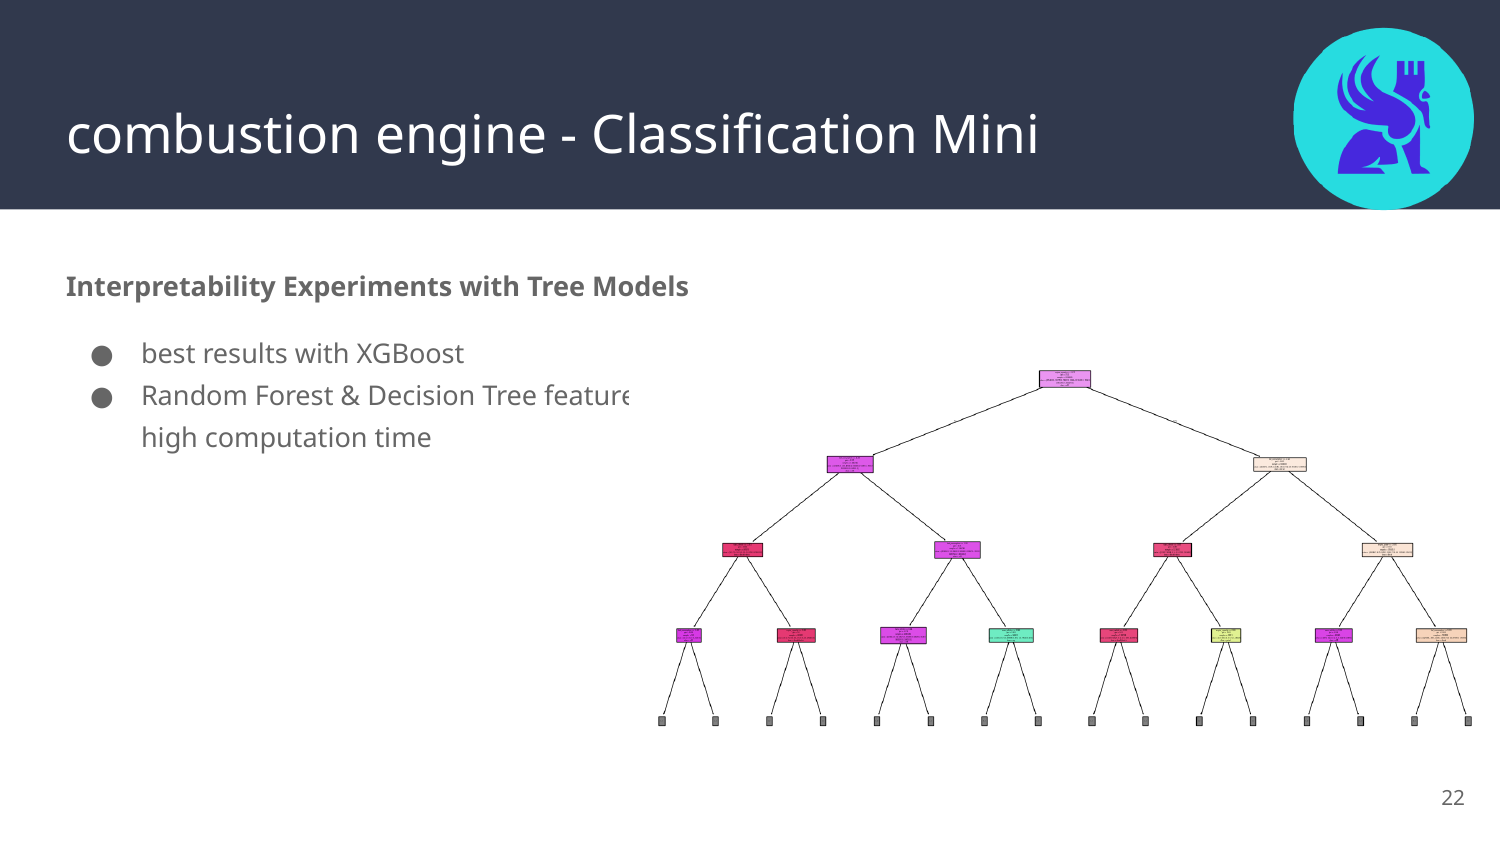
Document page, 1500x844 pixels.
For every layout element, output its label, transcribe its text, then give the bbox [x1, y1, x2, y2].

picture [1264, 0, 1500, 222]
list Interpretability Experiments with Tree Models best results with XGBoost Random Forest & Decision Tree featured a high computation time [51, 247, 708, 752]
title combustion engine - Classification Mini [51, 82, 1449, 185]
picture [628, 330, 1500, 770]
slide_number ‹#› [1389, 778, 1480, 830]
